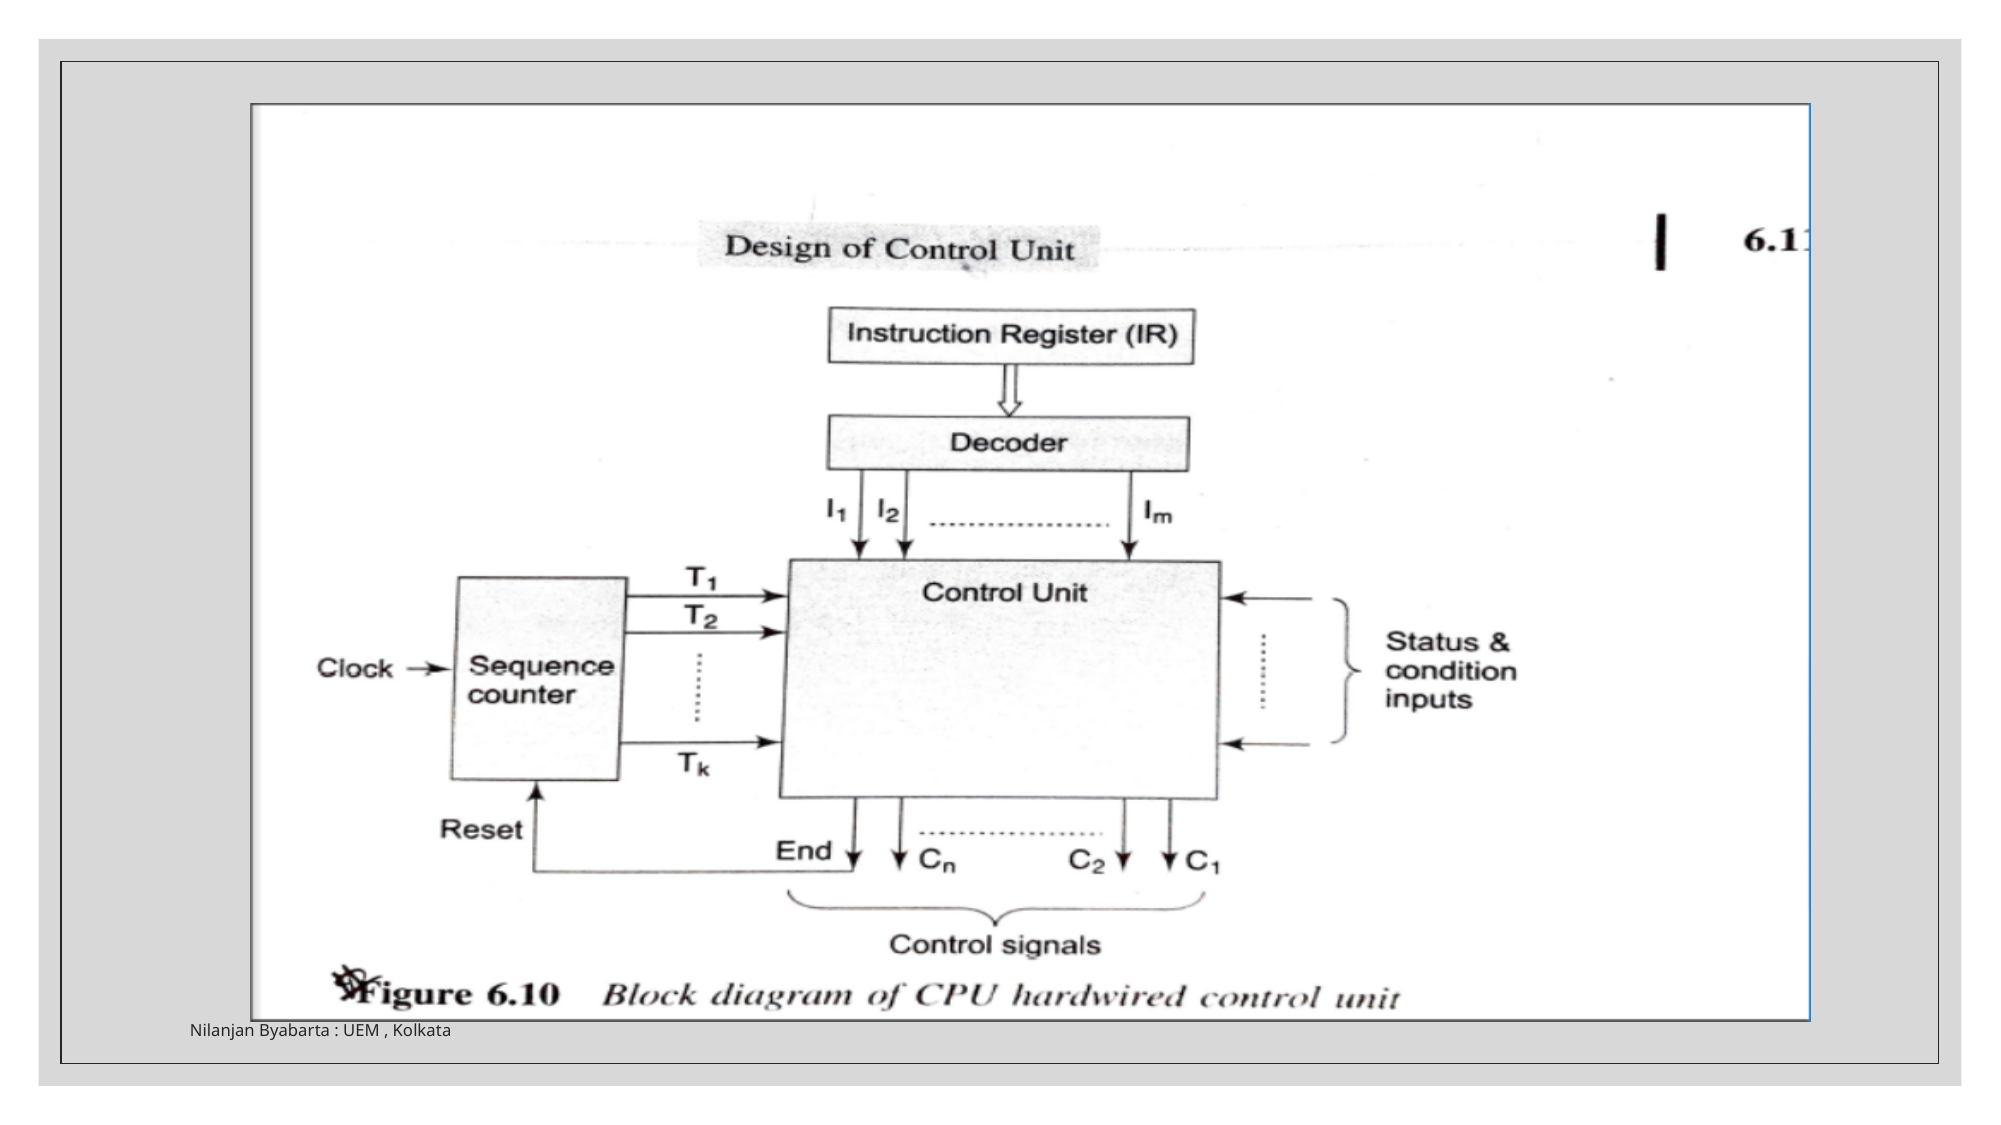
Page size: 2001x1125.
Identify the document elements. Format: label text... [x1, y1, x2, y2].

footer Nilanjan Byabarta : UEM , Kolkata [174, 990, 1130, 1050]
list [250, 103, 1811, 1022]
